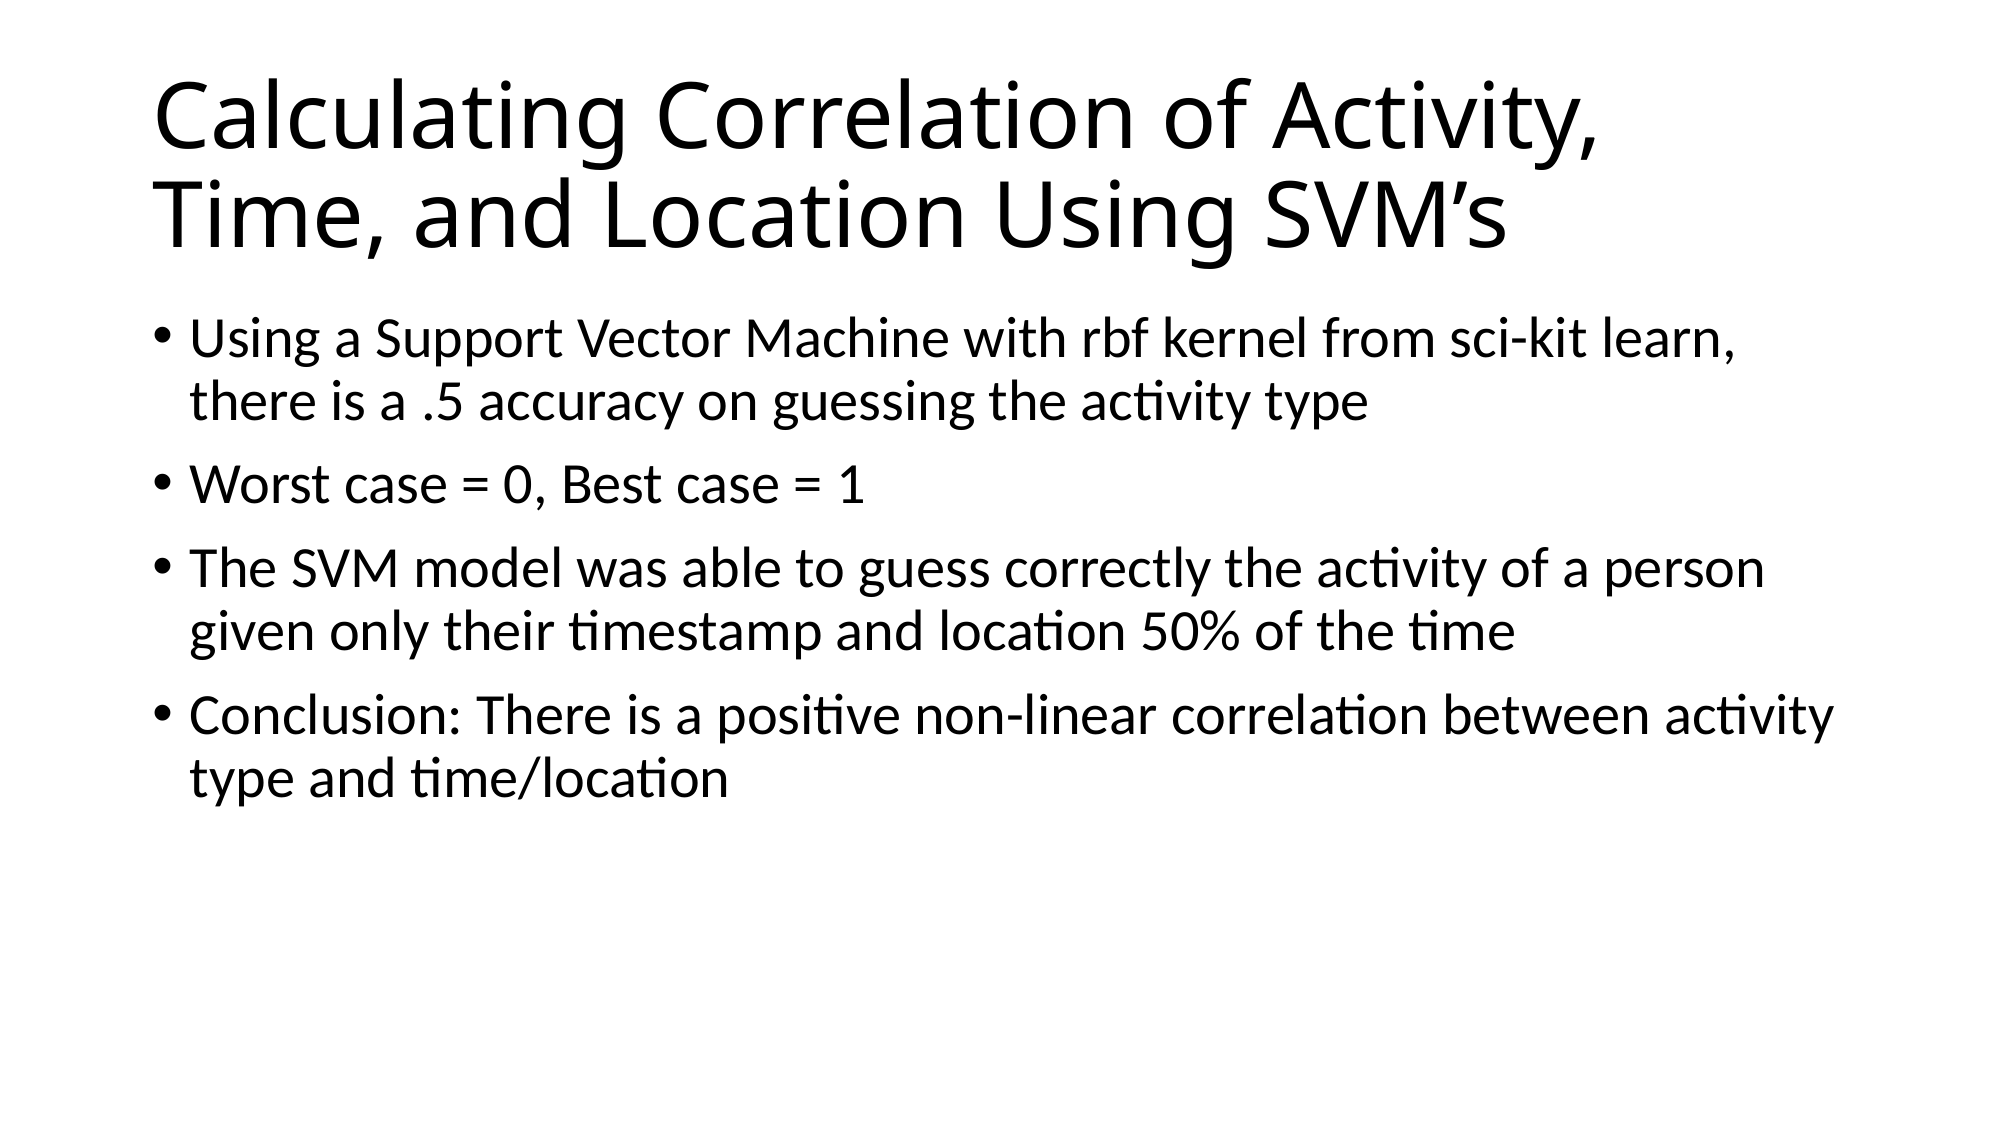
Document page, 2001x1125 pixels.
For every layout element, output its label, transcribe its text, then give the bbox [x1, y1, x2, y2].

title Calculating Correlation of Activity, Time, and Location Using SVM’s [137, 59, 1863, 278]
list Using a Support Vector Machine with rbf kernel from sci-kit learn, there is a .5 accuracy on guessing the activity type Worst case = 0, Best case = 1 The SVM model was able to guess correctly the activity of a person given only their timestamp and location 50% of the time Conclusion: There is a positive non-linear correlation between activity type and time/location [137, 299, 1863, 1014]
